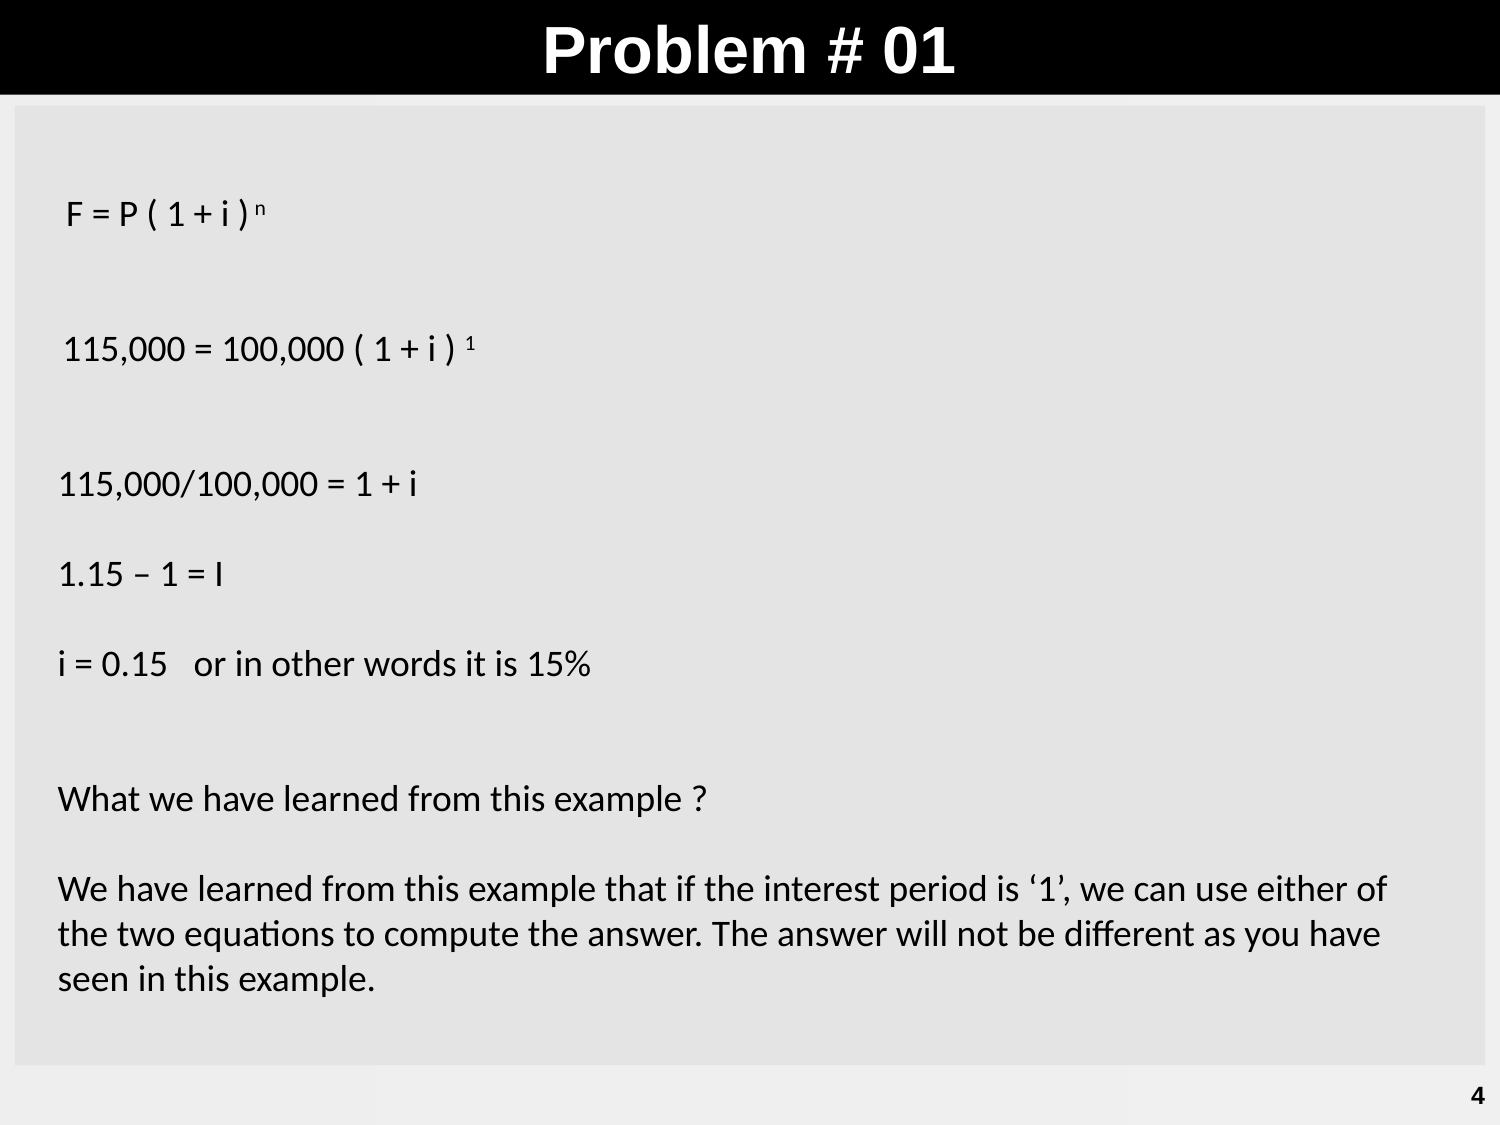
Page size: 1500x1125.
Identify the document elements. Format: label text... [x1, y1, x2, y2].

text_box F = P ( 1 + i ) n 115,000 = 100,000 ( 1 + i ) 1 115,000/100,000 = 1 + i 1.15 – 1 = I i = 0.15 or in other words it is 15% What we have learned from this example ? We have learned from this example that if the interest period is ‘1’, we can use either of the two equations to compute the answer. The answer will not be different as you have seen in this example. [42, 137, 1453, 1007]
slide_number 4 [1162, 1065, 1500, 1125]
text_box [14, 105, 1486, 1066]
text_box Problem # 01 [0, 0, 1500, 95]
